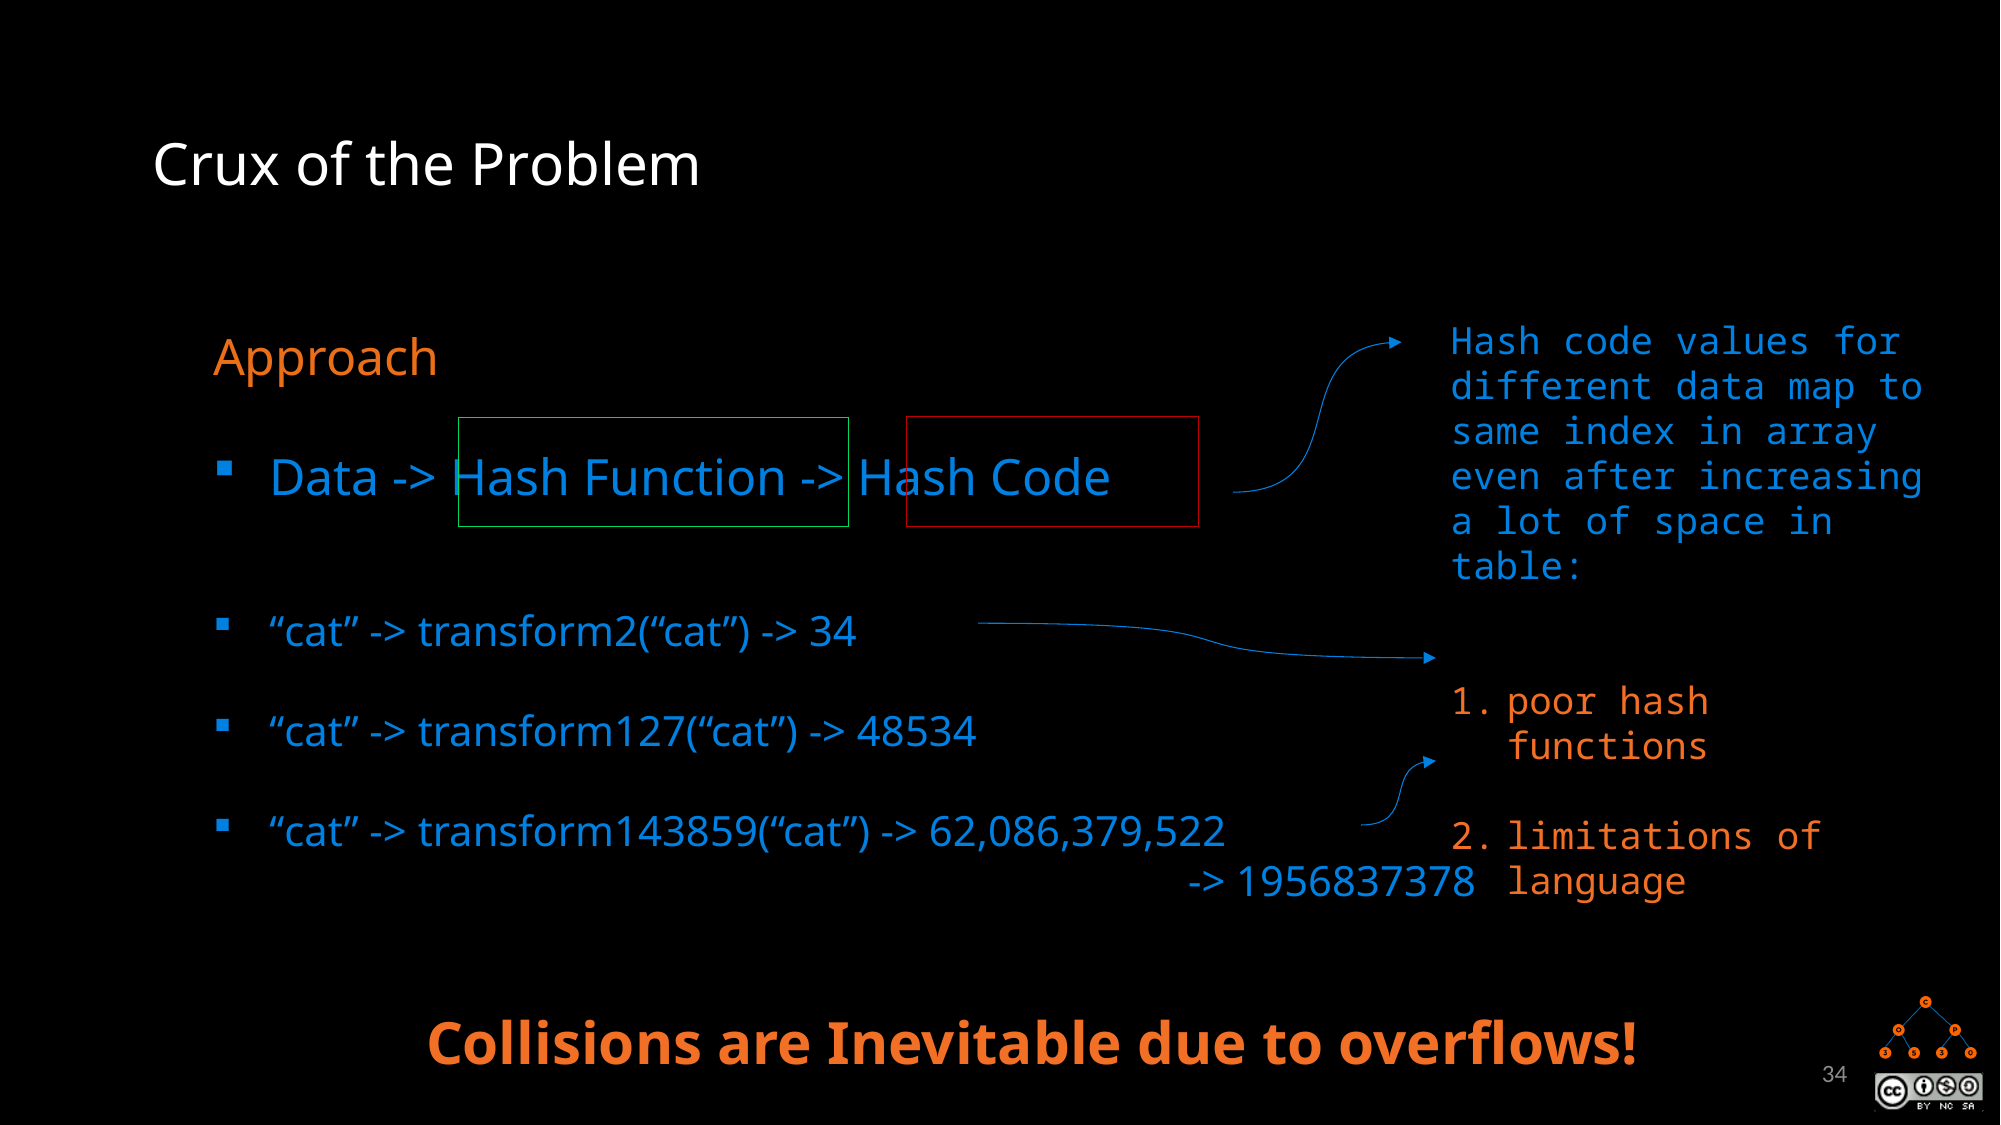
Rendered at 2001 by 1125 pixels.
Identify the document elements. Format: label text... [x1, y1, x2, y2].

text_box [1360, 760, 1436, 825]
text_box Collisions are Inevitable due to overflows! [336, 998, 1859, 1084]
text_box [458, 417, 849, 527]
text_box Hash code values for different data map to same index in array even after increasing a lot of space in table: poor hash functions limitations of language [1435, 309, 1942, 910]
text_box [978, 623, 1436, 658]
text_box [1859, 988, 1998, 1112]
slide_number 34 [1412, 1042, 1859, 1103]
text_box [1232, 342, 1402, 493]
text_box Approach Data -> Hash Function -> Hash Code “cat” -> transform2(“cat”) -> 34 “cat” -> transform127(“cat”) -> 48534 “cat” -> transform143859(“cat”) -> 62,086,379,522 -> 1956837378 [198, 317, 1957, 963]
text_box [906, 416, 1199, 527]
title Crux of the Problem [137, 53, 1863, 271]
